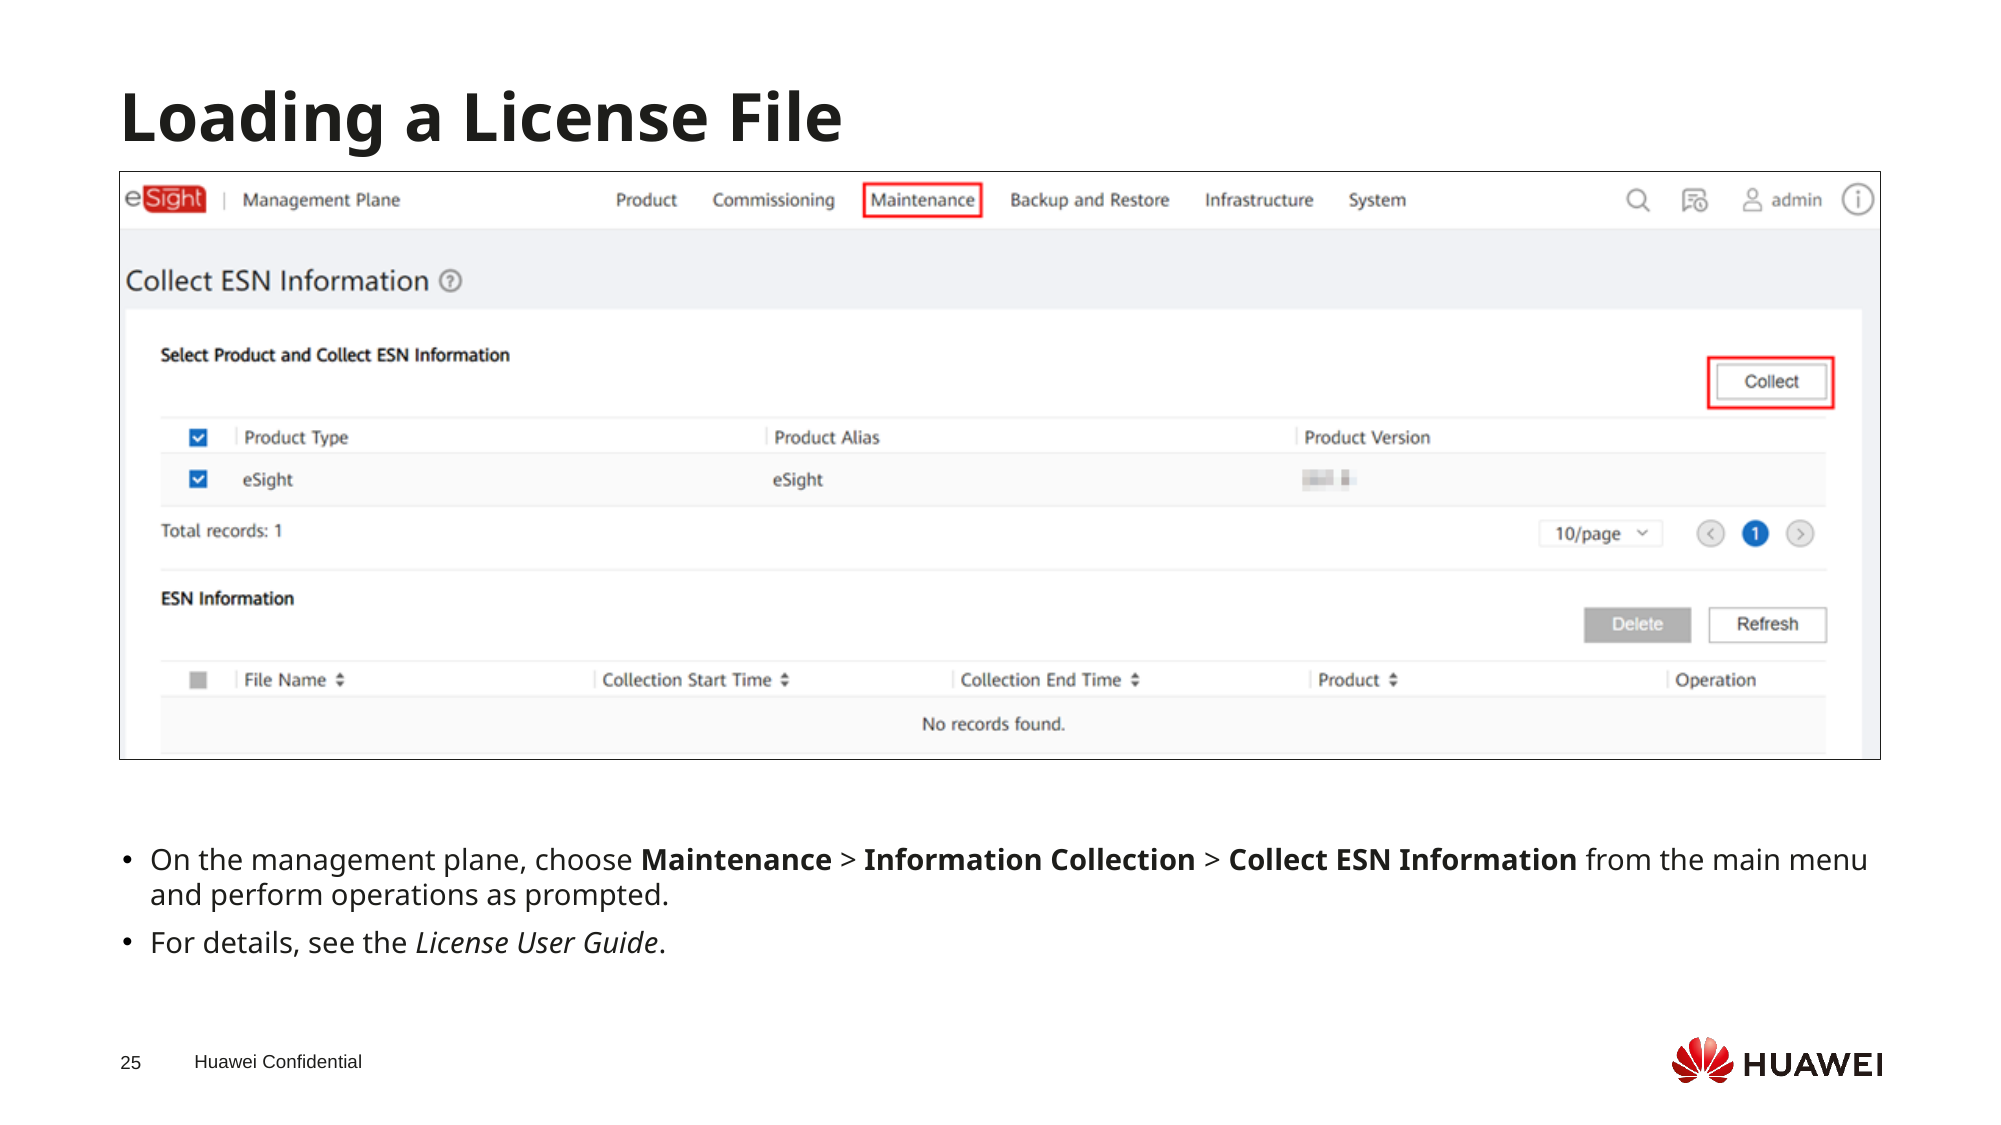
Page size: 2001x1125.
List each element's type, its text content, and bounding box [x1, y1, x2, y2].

picture [1672, 1042, 1882, 1083]
list On the management plane, choose Maintenance > Information Collection > Collect ESN Information from the main menu and perform operations as prompted. For details, see the License User Guide. [120, 271, 1882, 1042]
picture [119, 171, 1881, 760]
subtitle Loading a License File [119, 74, 1882, 172]
